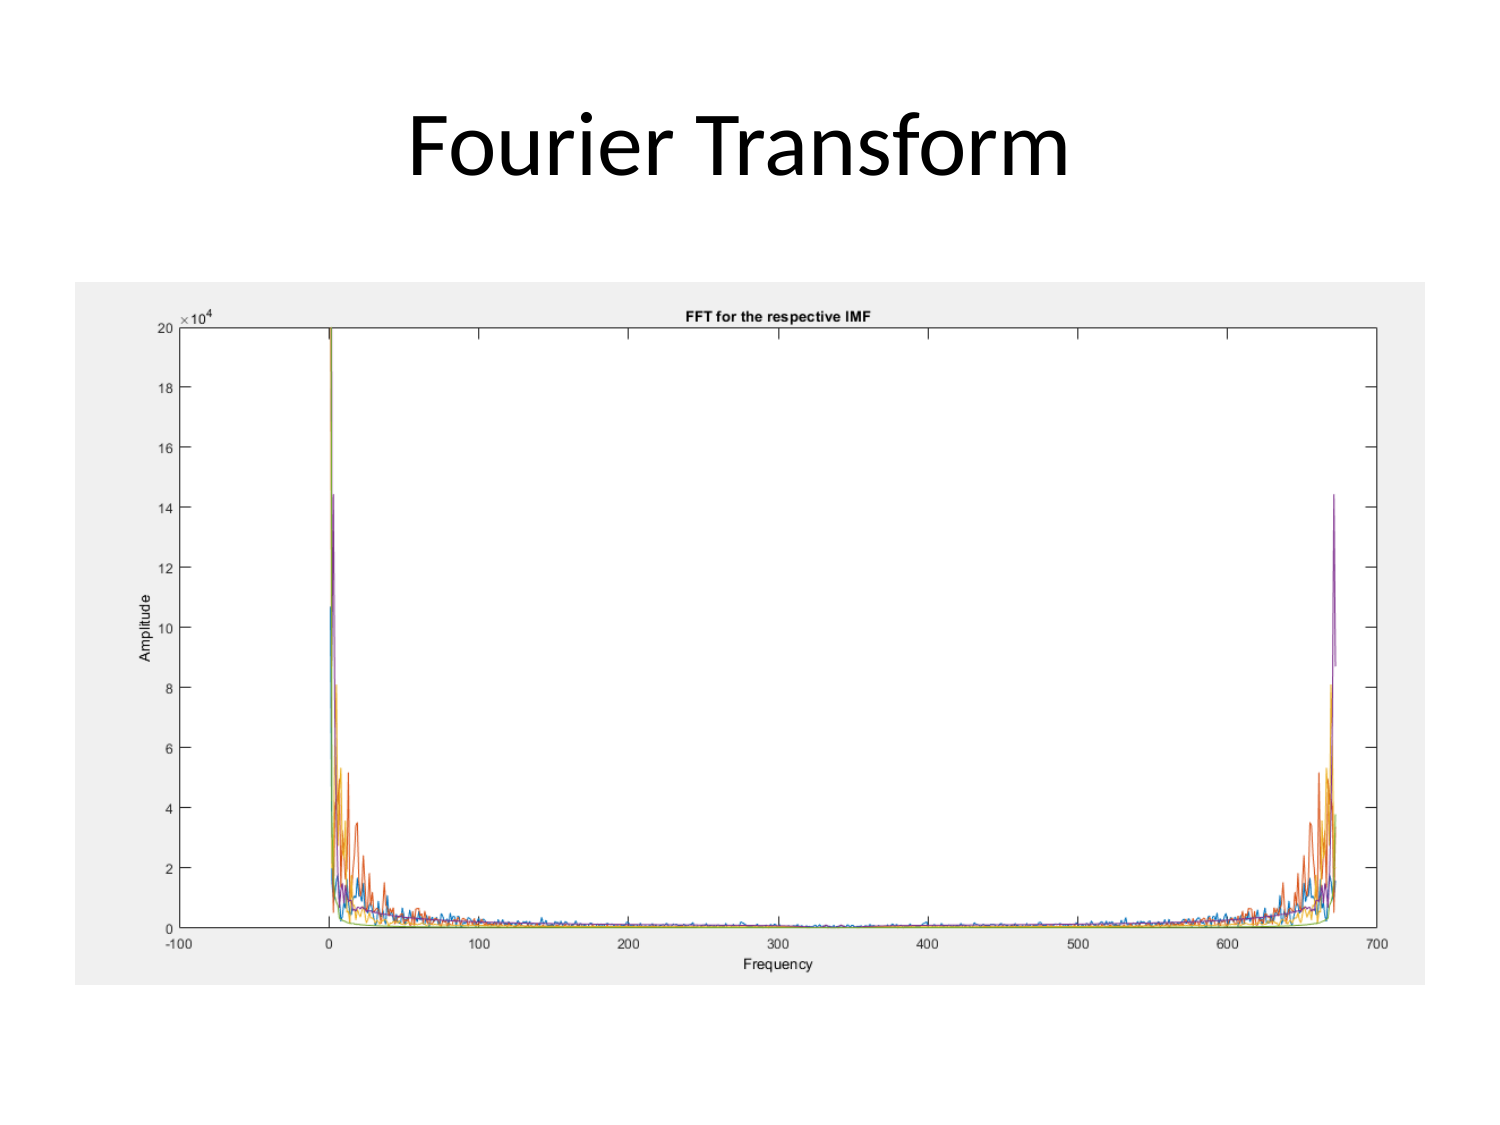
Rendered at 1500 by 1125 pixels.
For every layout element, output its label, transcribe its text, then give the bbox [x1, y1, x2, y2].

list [74, 282, 1426, 985]
title Fourier Transform [75, 45, 1425, 233]
